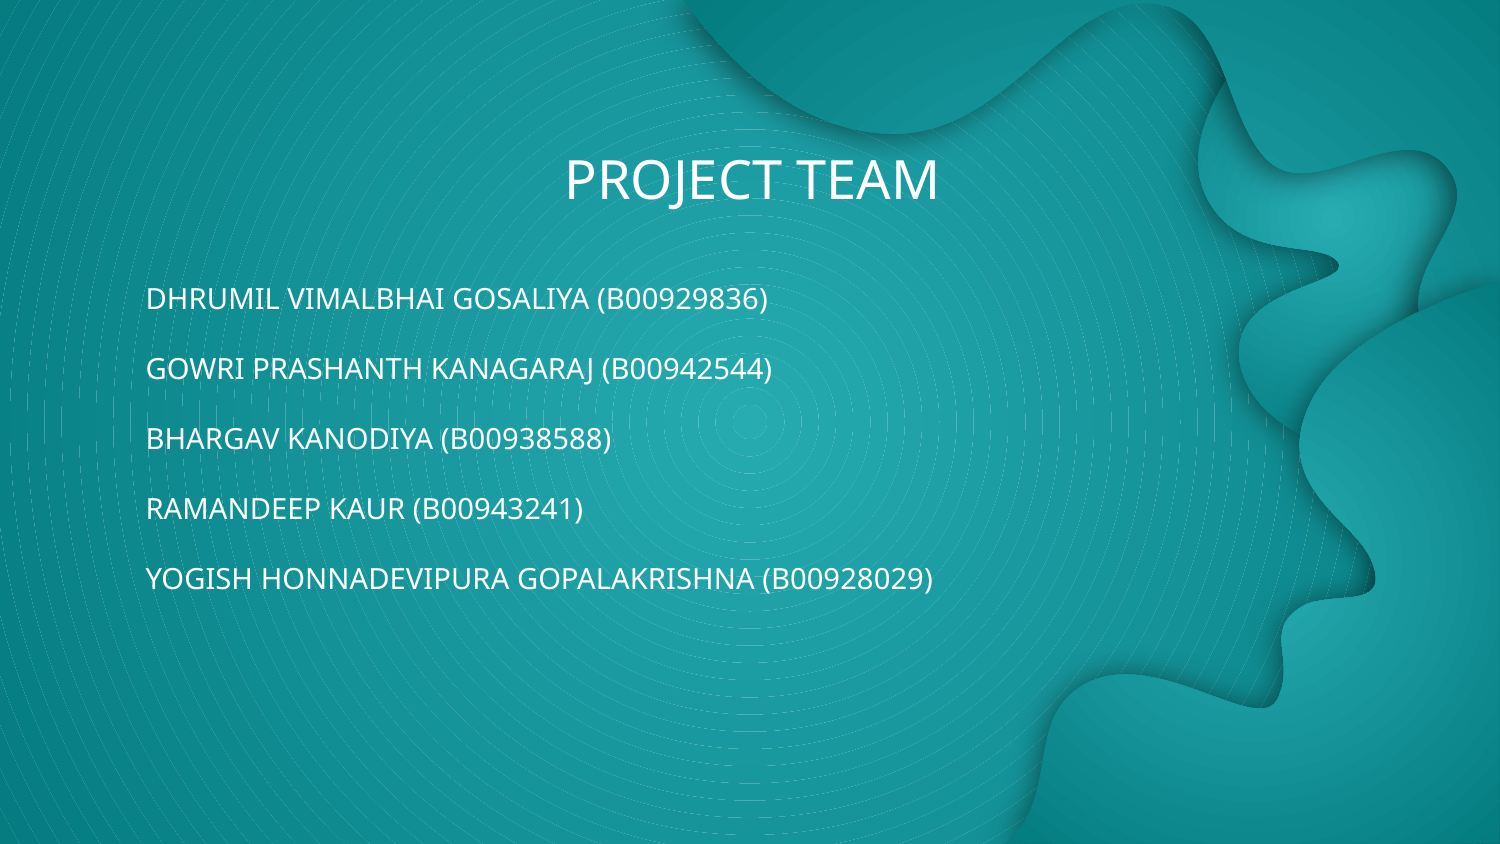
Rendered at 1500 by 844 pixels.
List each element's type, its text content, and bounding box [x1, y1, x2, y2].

title PROJECT TEAM DHRUMIL VIMALBHAI GOSALIYA (B00929836) GOWRI PRASHANTH KANAGARAJ (B00942544) BHARGAV KANODIYA (B00938588) RAMANDEEP KAUR (B00943241) YOGISH HONNADEVIPURA GOPALAKRISHNA (B00928029) [134, 33, 1372, 708]
